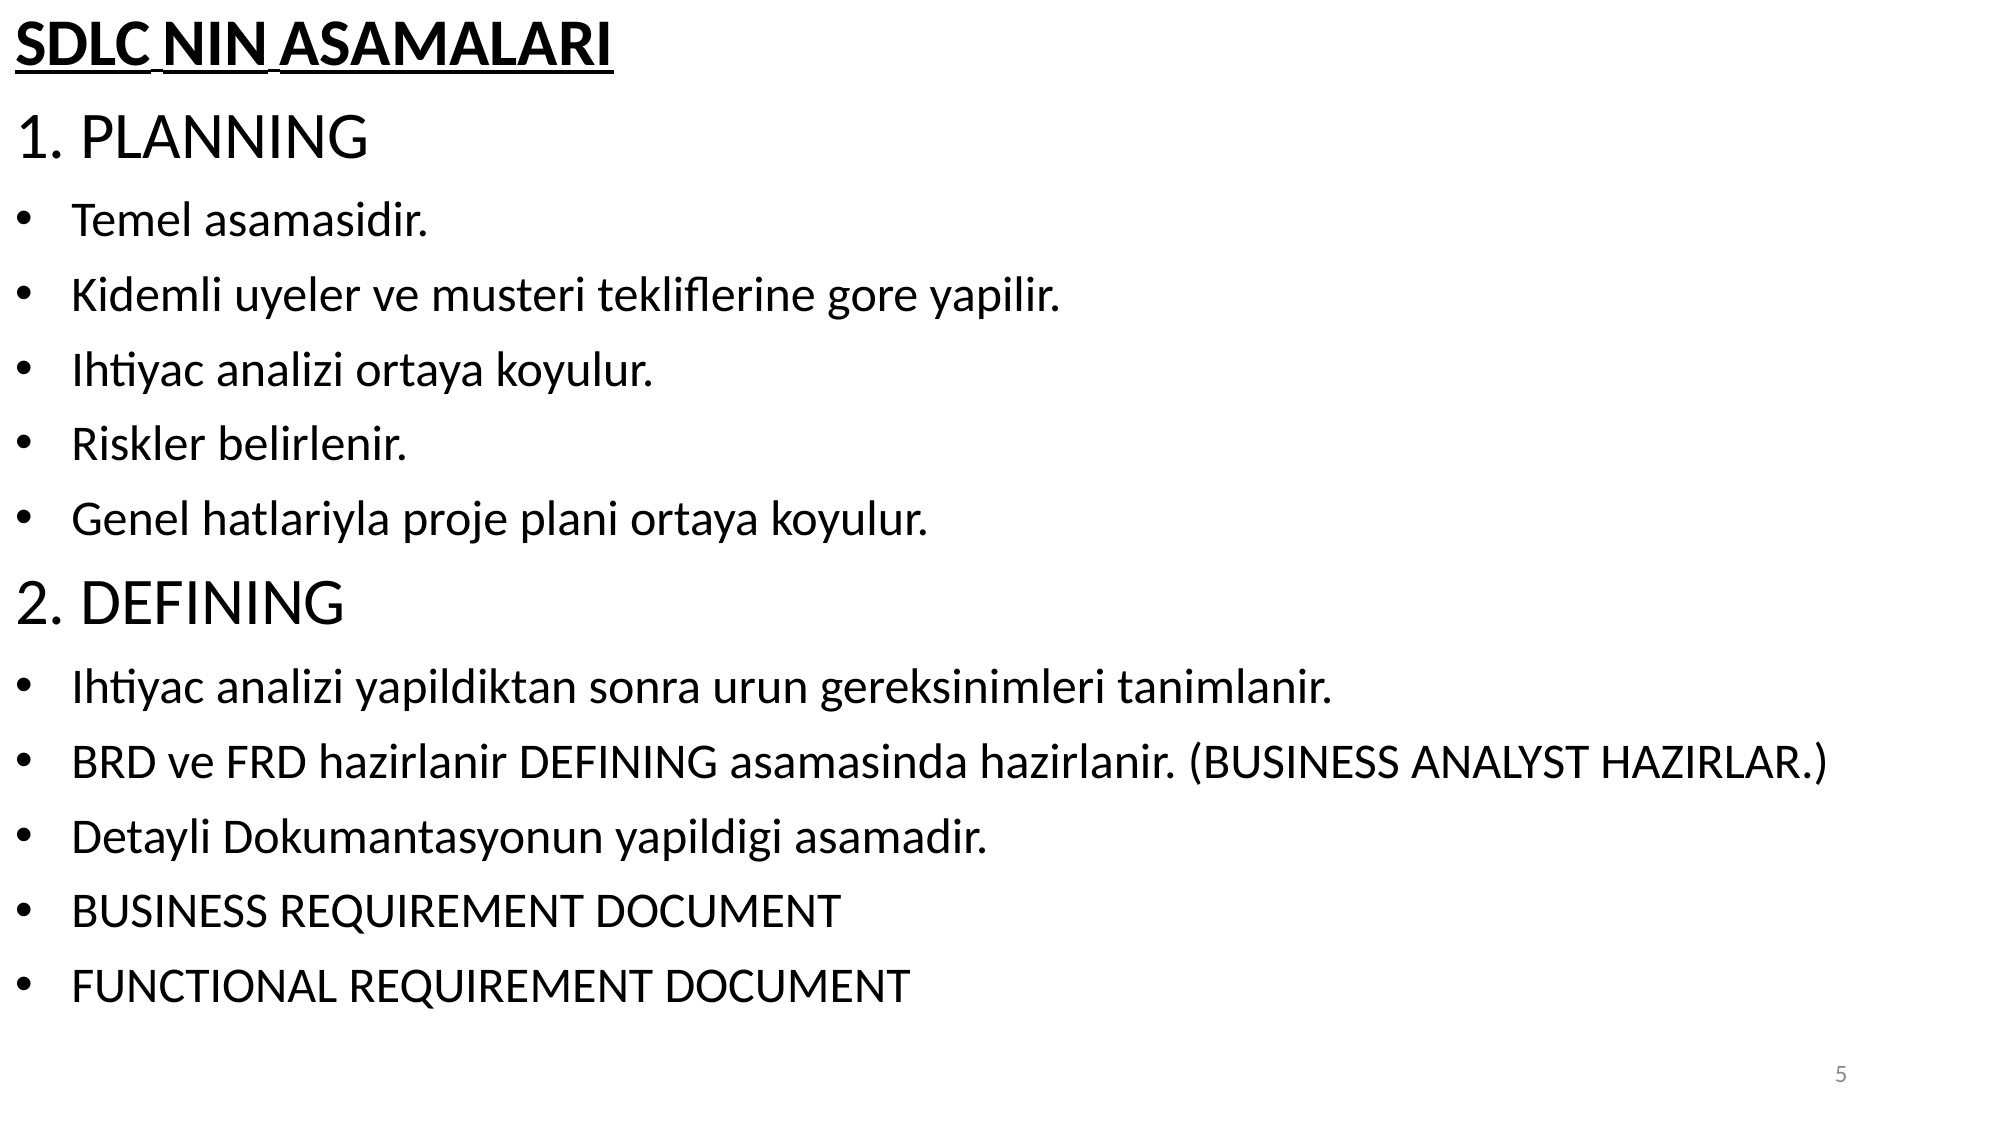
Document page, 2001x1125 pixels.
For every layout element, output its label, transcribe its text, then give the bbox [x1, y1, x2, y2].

subtitle SDLC NIN ASAMALARI 1. PLANNING Temel asamasidir. Kidemli uyeler ve musteri tekliflerine gore yapilir. Ihtiyac analizi ortaya koyulur. Riskler belirlenir. Genel hatlariyla proje plani ortaya koyulur. 2. DEFINING Ihtiyac analizi yapildiktan sonra urun gereksinimleri tanimlanir. BRD ve FRD hazirlanir DEFINING asamasinda hazirlanir. (BUSINESS ANALYST HAZIRLAR.) Detayli Dokumantasyonun yapildigi asamadir. BUSINESS REQUIREMENT DOCUMENT FUNCTIONAL REQUIREMENT DOCUMENT [0, 0, 2000, 1125]
slide_number 5 [1412, 1042, 1863, 1103]
